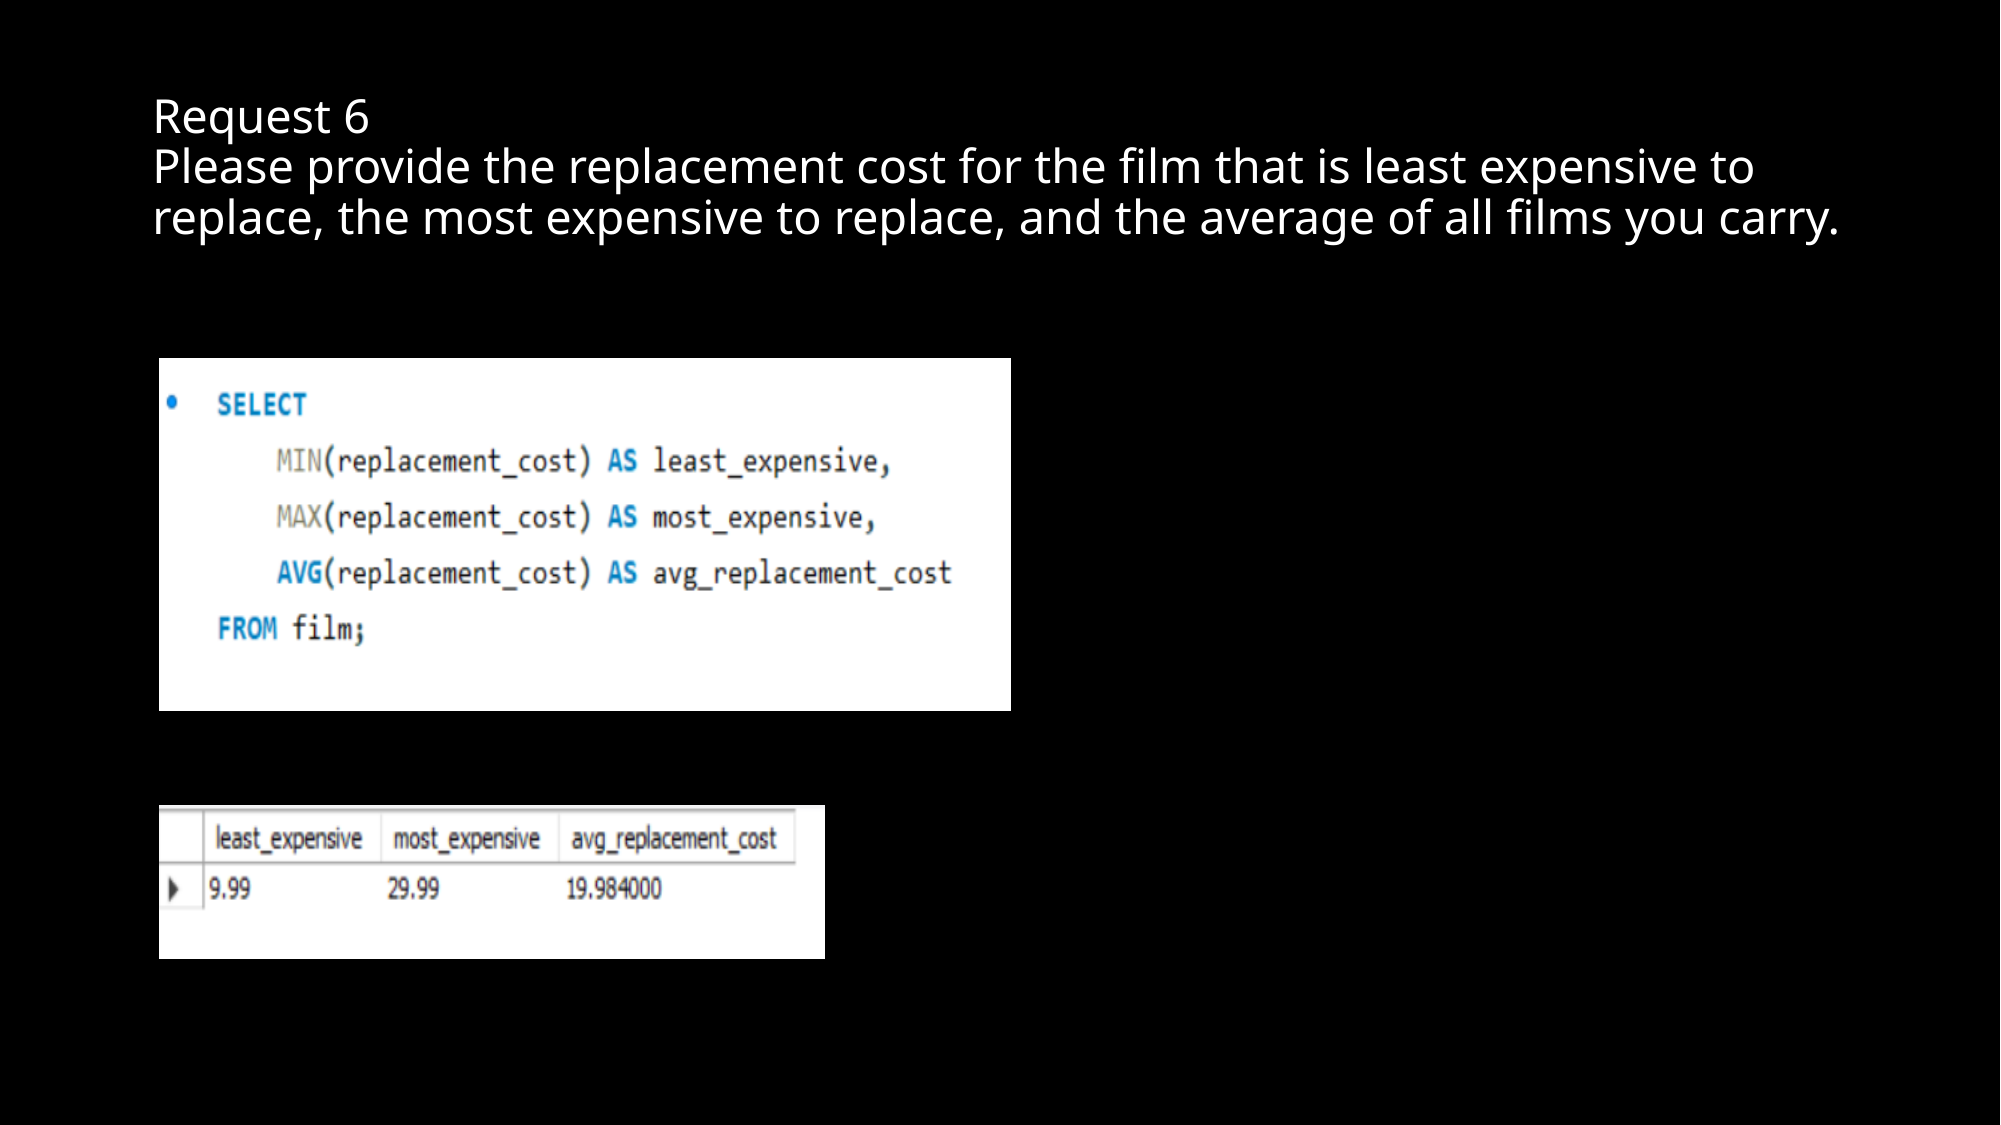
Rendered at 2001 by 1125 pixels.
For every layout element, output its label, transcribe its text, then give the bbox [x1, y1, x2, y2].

title Request 6 Please provide the replacement cost for the film that is least expensive to replace, the most expensive to replace, and the average of all films you carry. [137, 59, 1863, 278]
picture [159, 805, 825, 959]
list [159, 358, 1011, 711]
